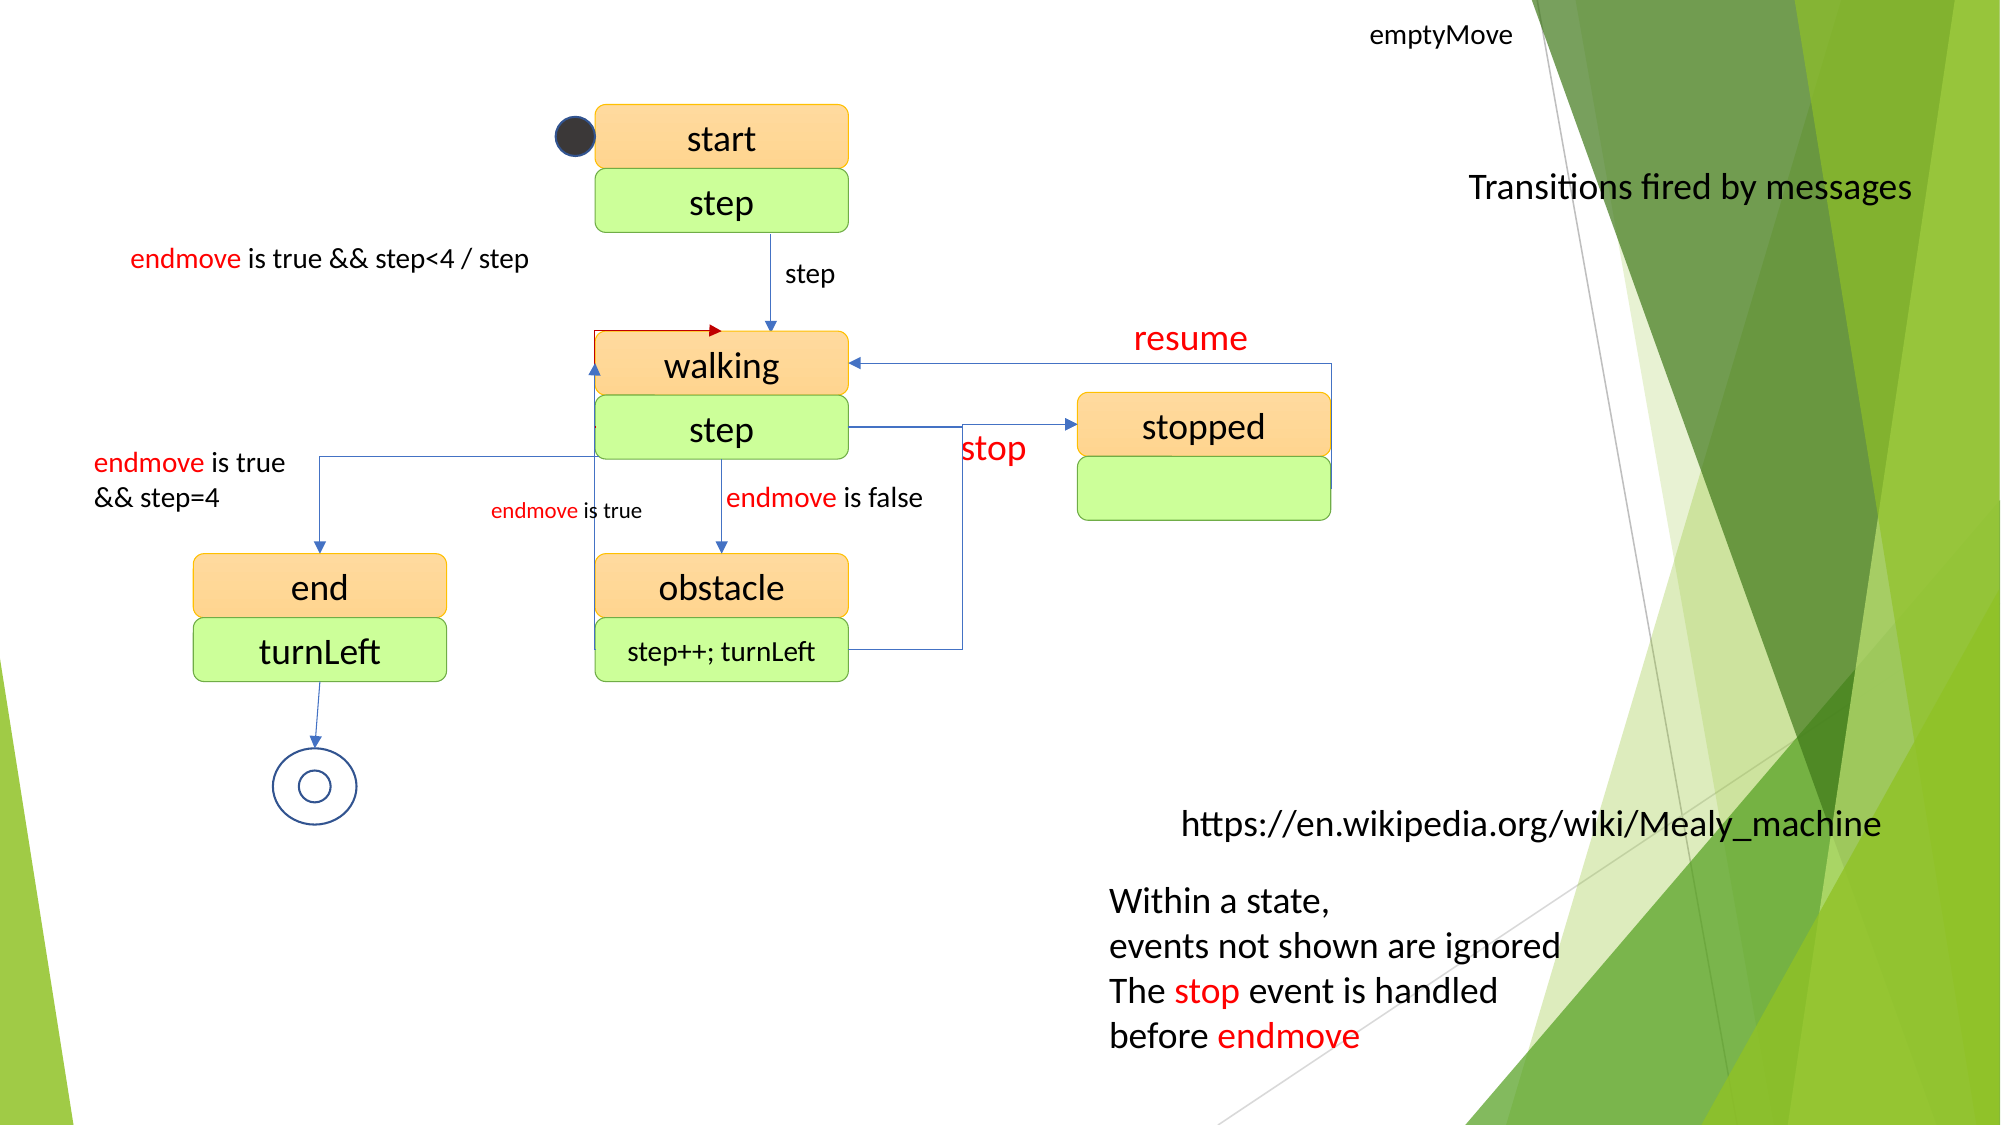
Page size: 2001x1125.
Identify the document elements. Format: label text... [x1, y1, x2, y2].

text_box step [596, 394, 848, 460]
text_box endmove is true && step<4 / step [115, 232, 556, 282]
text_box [595, 104, 849, 233]
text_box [319, 456, 599, 554]
text_box endmove is false [711, 471, 721, 522]
text_box endmove is true && step=4 [79, 436, 301, 521]
text_box walking [722, 330, 849, 395]
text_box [314, 681, 320, 749]
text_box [595, 331, 722, 427]
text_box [272, 748, 357, 825]
text_box [554, 115, 595, 158]
text_box emptyMove [1354, 8, 1529, 58]
text_box step++; turnLeft [594, 617, 849, 683]
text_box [1078, 489, 1331, 521]
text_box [848, 363, 1331, 489]
text_box step [771, 246, 851, 297]
text_box resume [1119, 305, 1264, 363]
text_box endmove is true [599, 488, 658, 531]
text_box turnLeft [192, 617, 448, 683]
text_box https://en.wikipedia.org/wiki/Mealy_machine [1166, 791, 1955, 852]
text_box Transitions fired by messages [1453, 154, 1928, 214]
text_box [848, 424, 1078, 650]
text_box endmove is false [722, 471, 848, 522]
text_box end [192, 553, 448, 617]
text_box Within a state, events not shown are ignored The stop event is handled before endmove [1094, 869, 1578, 1064]
text_box obstacle [596, 553, 848, 618]
